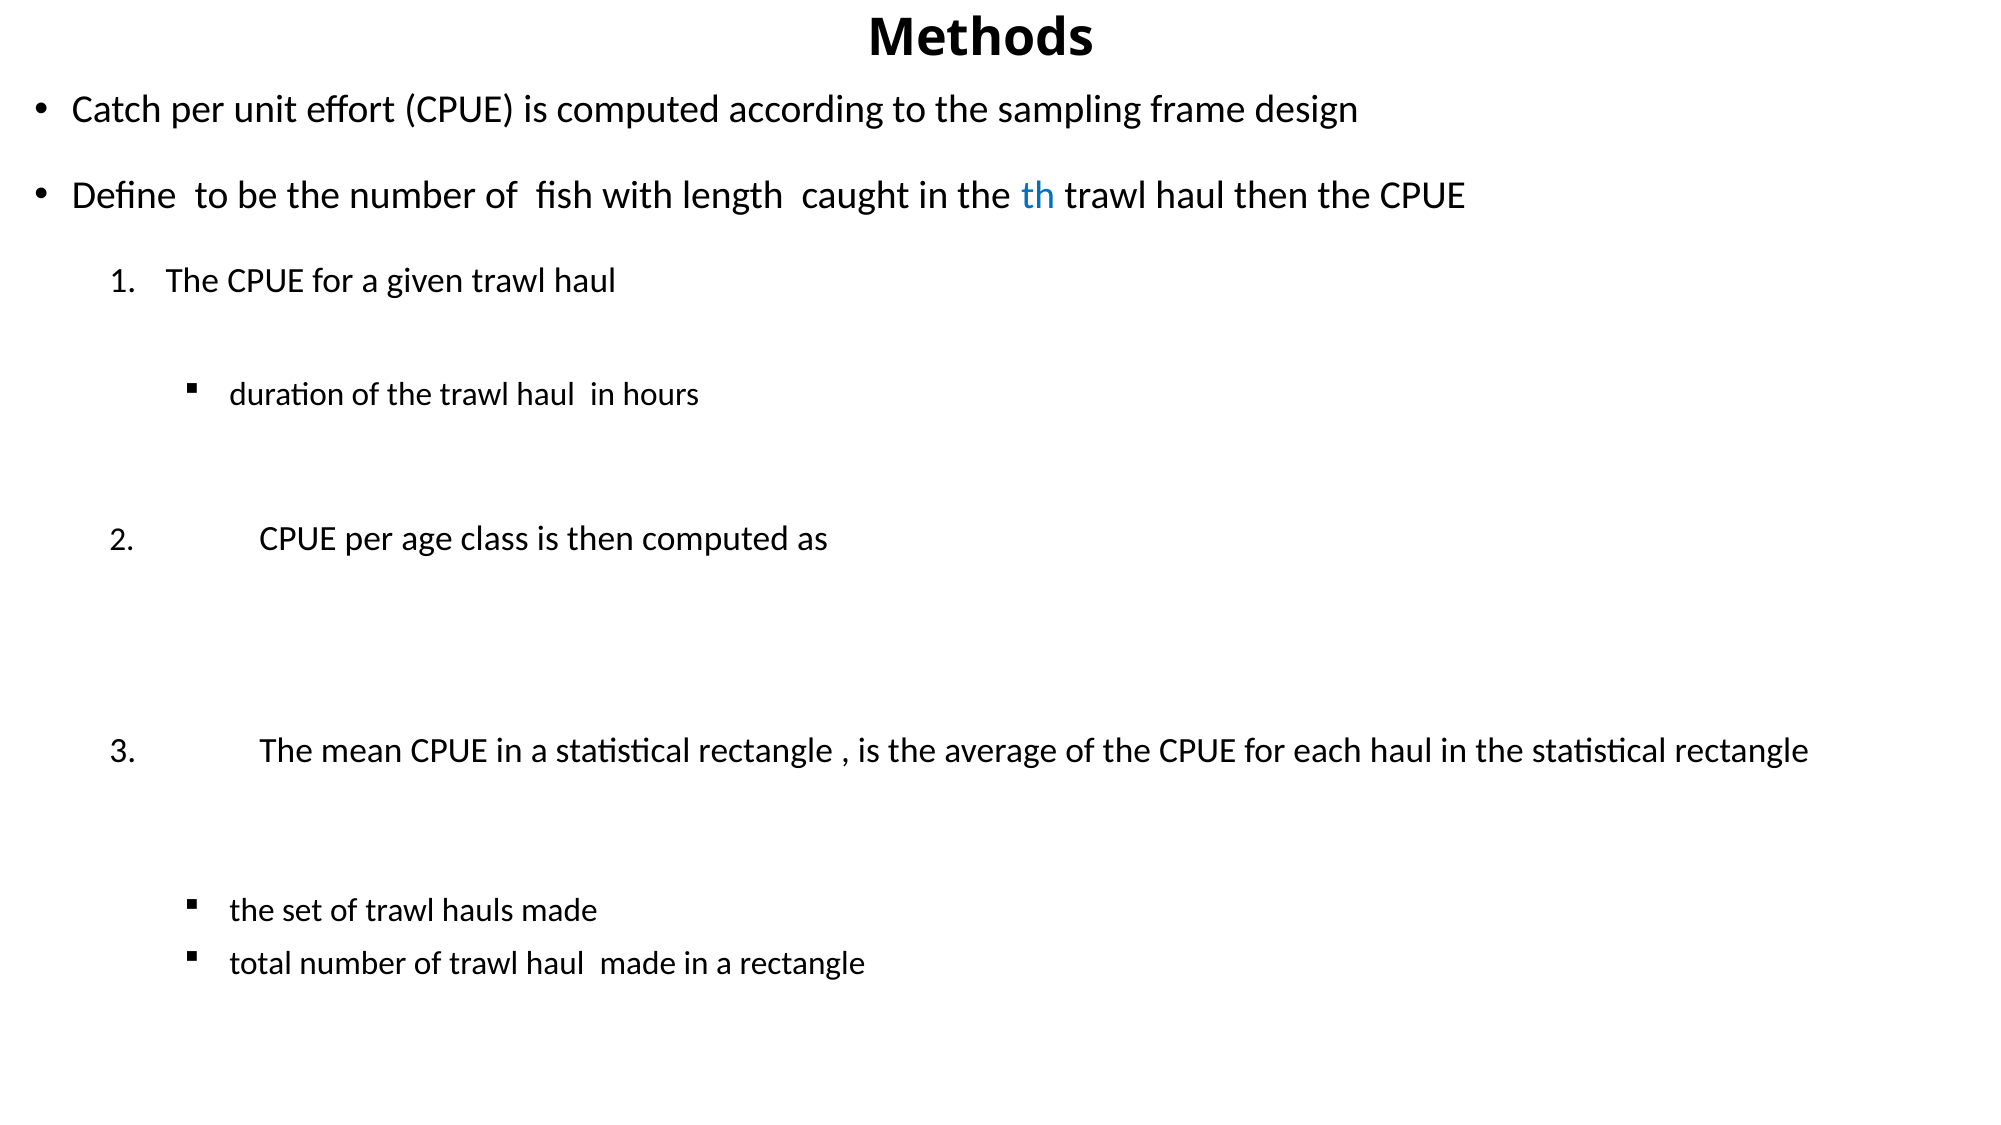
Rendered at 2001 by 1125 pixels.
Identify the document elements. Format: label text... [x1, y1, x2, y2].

title Methods [118, 13, 1844, 64]
